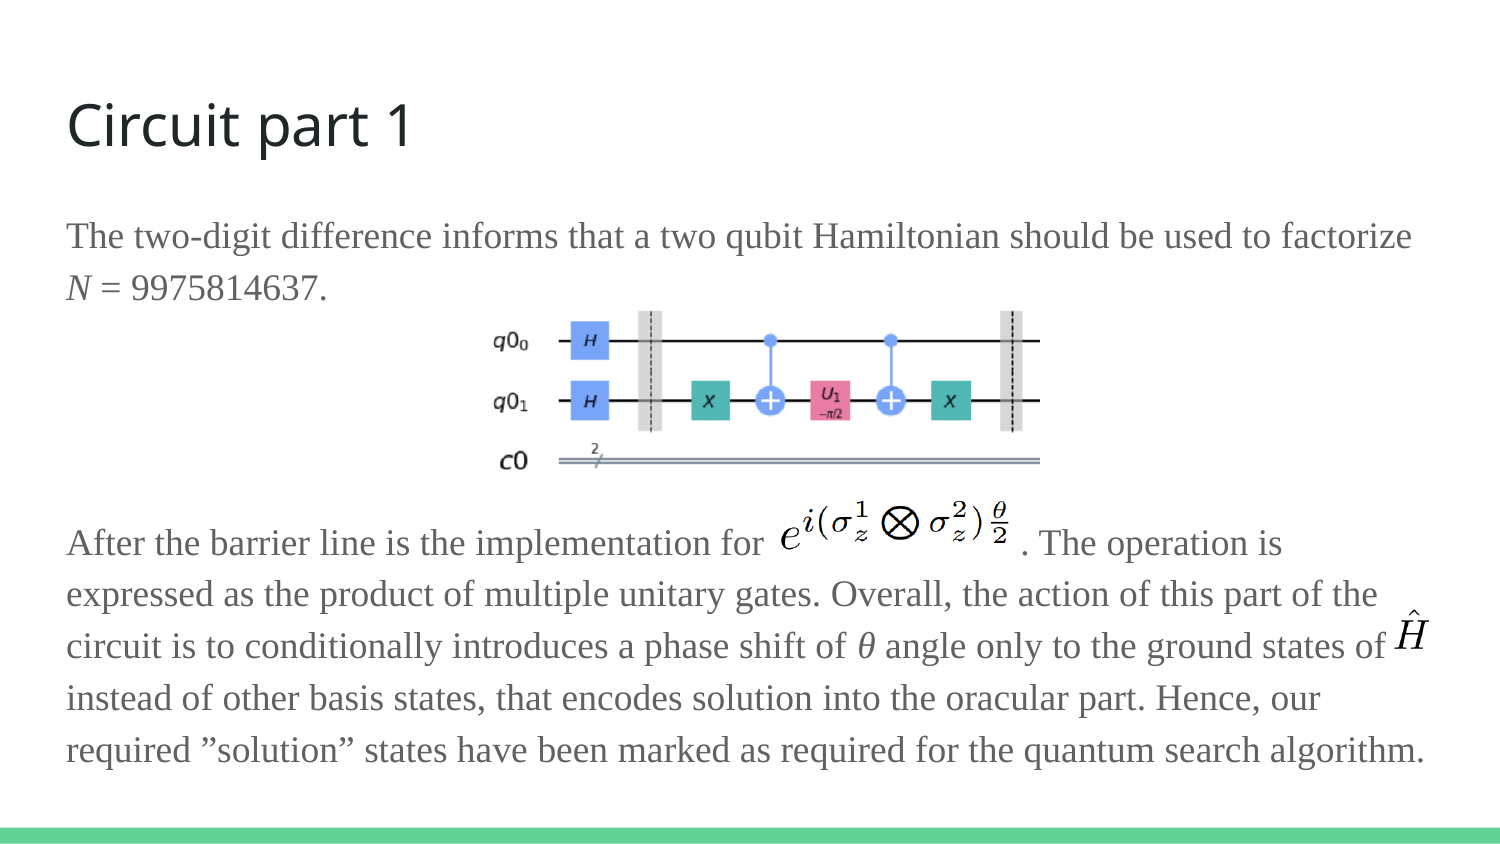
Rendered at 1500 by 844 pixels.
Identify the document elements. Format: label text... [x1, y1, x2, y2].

title Circuit part 1 [51, 72, 1449, 167]
picture [778, 496, 1014, 557]
list The two-digit difference informs that a two qubit Hamiltonian should be used to factorize N = 9975814637. After the barrier line is the implementation for . The operation is expressed as the product of multiple unitary gates. Overall, the action of this part of the circuit is to conditionally introduces a phase shift of θ angle only to the ground states of instead of other basis states, that encodes solution into the oracular part. Hence, our required ”solution” states have been marked as required for the quantum search algorithm. [51, 189, 1449, 750]
picture [1393, 604, 1429, 650]
picture [460, 292, 1040, 489]
